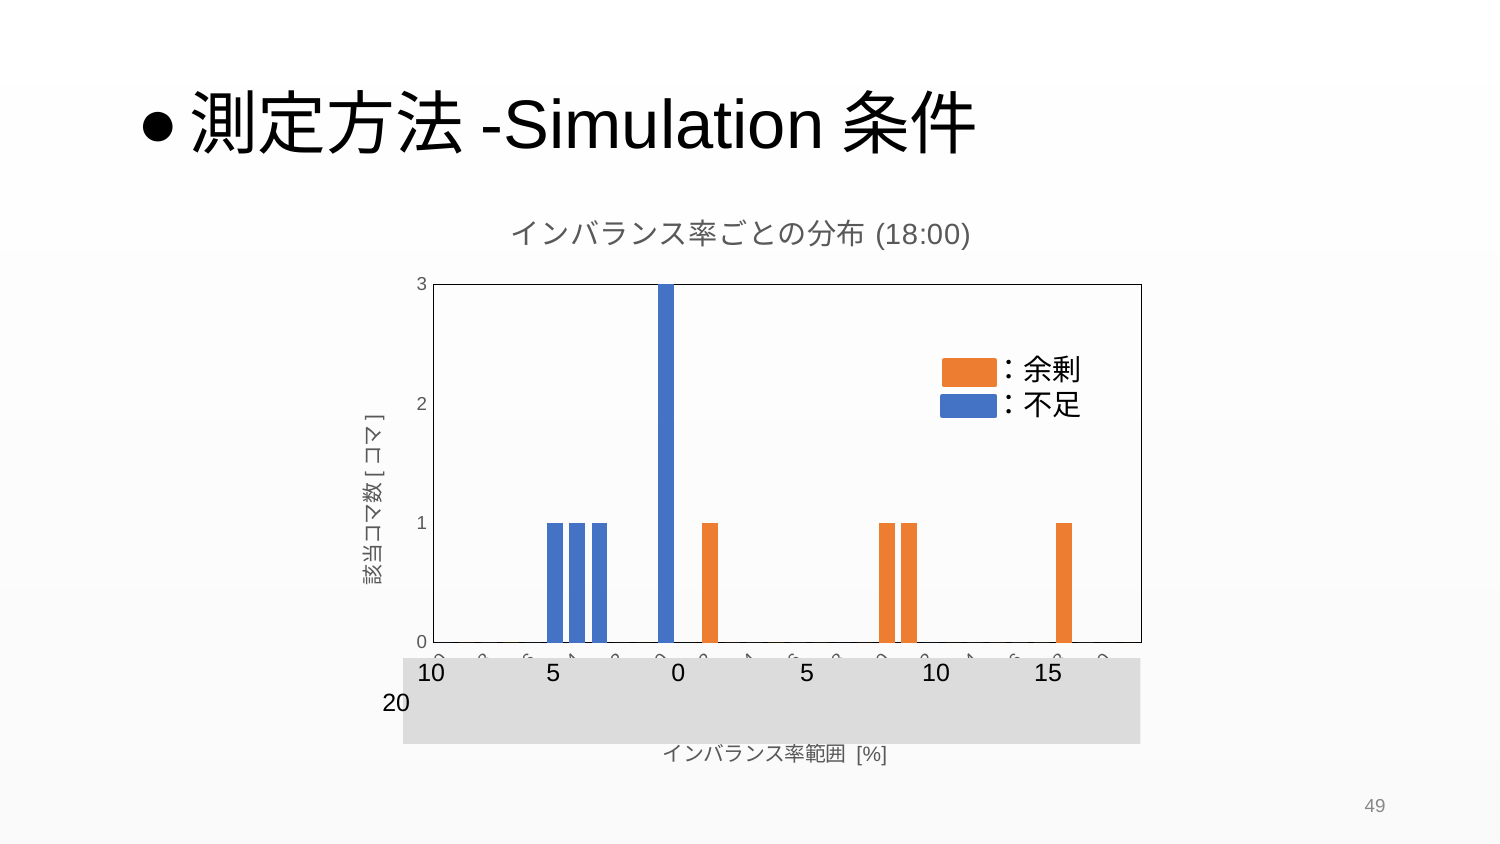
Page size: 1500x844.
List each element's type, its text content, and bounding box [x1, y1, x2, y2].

title 測定方法-Simulation条件 [103, 44, 1397, 208]
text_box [323, 180, 1177, 799]
slide_number 49 [1059, 782, 1397, 827]
